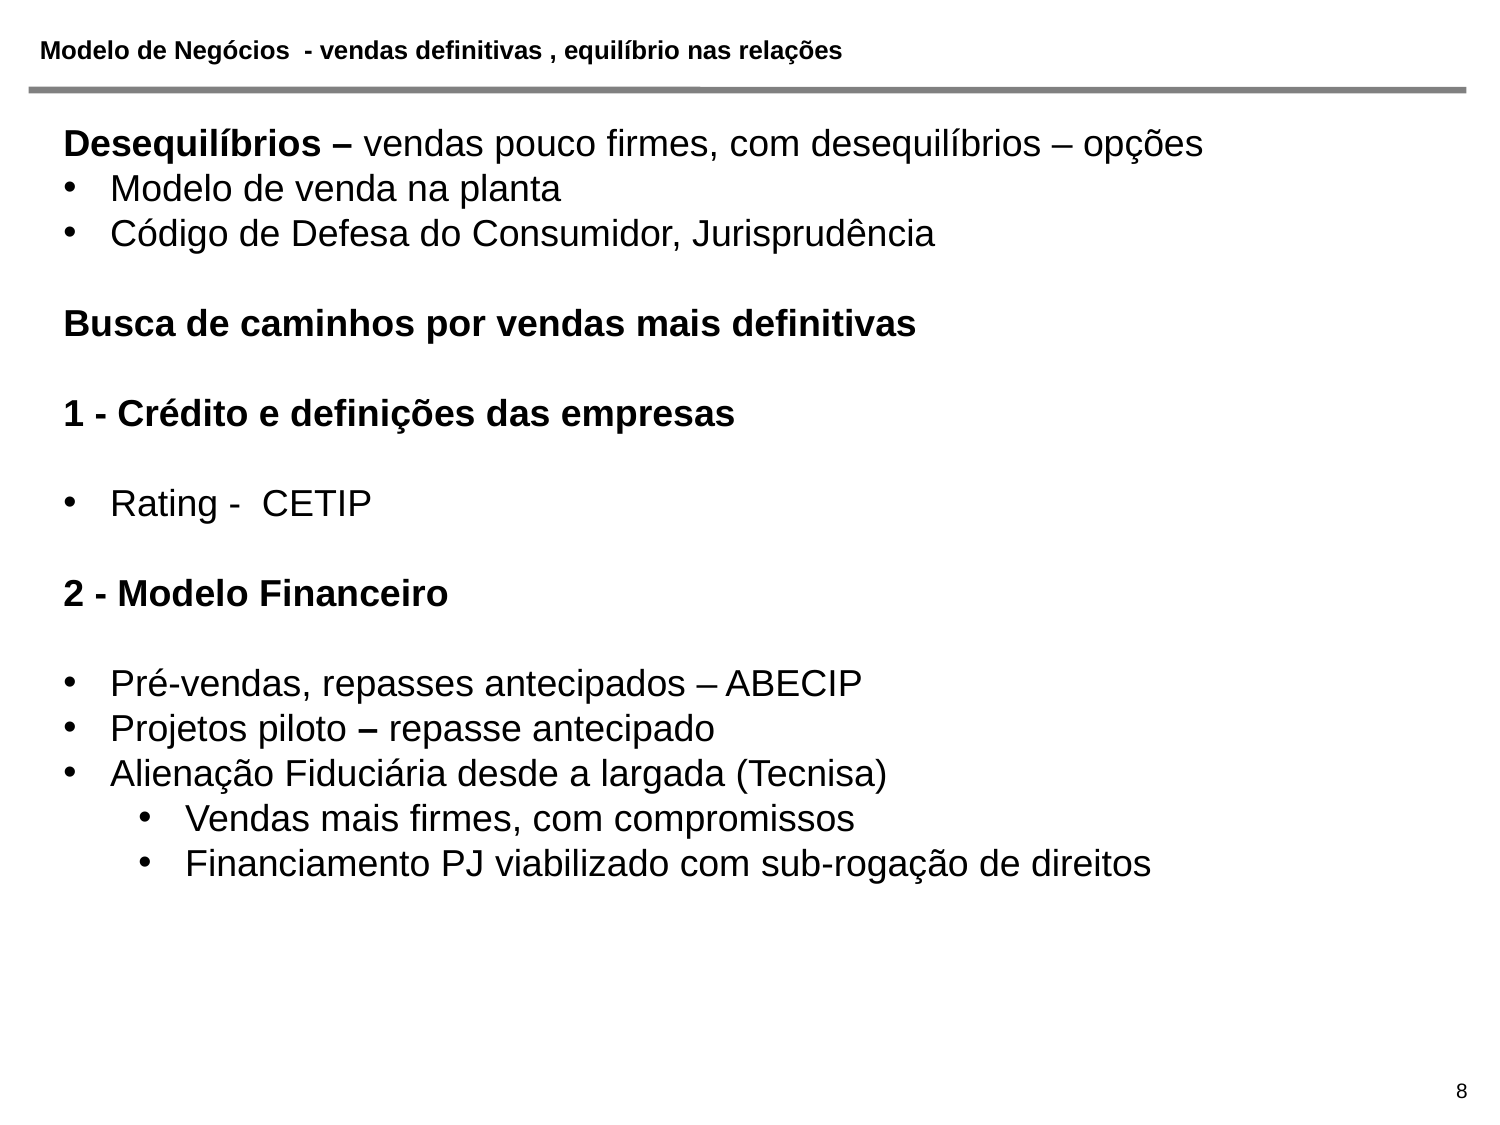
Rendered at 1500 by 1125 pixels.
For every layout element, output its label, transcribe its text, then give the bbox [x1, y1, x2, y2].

title Modelo de Negócios - vendas definitivas , equilíbrio nas relações [39, 37, 1467, 91]
text_box 8 [1117, 1077, 1468, 1103]
text_box Desequilíbrios – vendas pouco firmes, com desequilíbrios – opções Modelo de venda na planta Código de Defesa do Consumidor, Jurisprudência Busca de caminhos por vendas mais definitivas 1 - Crédito e definições das empresas Rating - CETIP 2 - Modelo Financeiro Pré-vendas, repasses antecipados – ABECIP Projetos piloto – repasse antecipado Alienação Fiduciária desde a largada (Tecnisa) Vendas mais firmes, com compromissos Financiamento PJ viabilizado com sub-rogação de direitos [52, 113, 1468, 1025]
